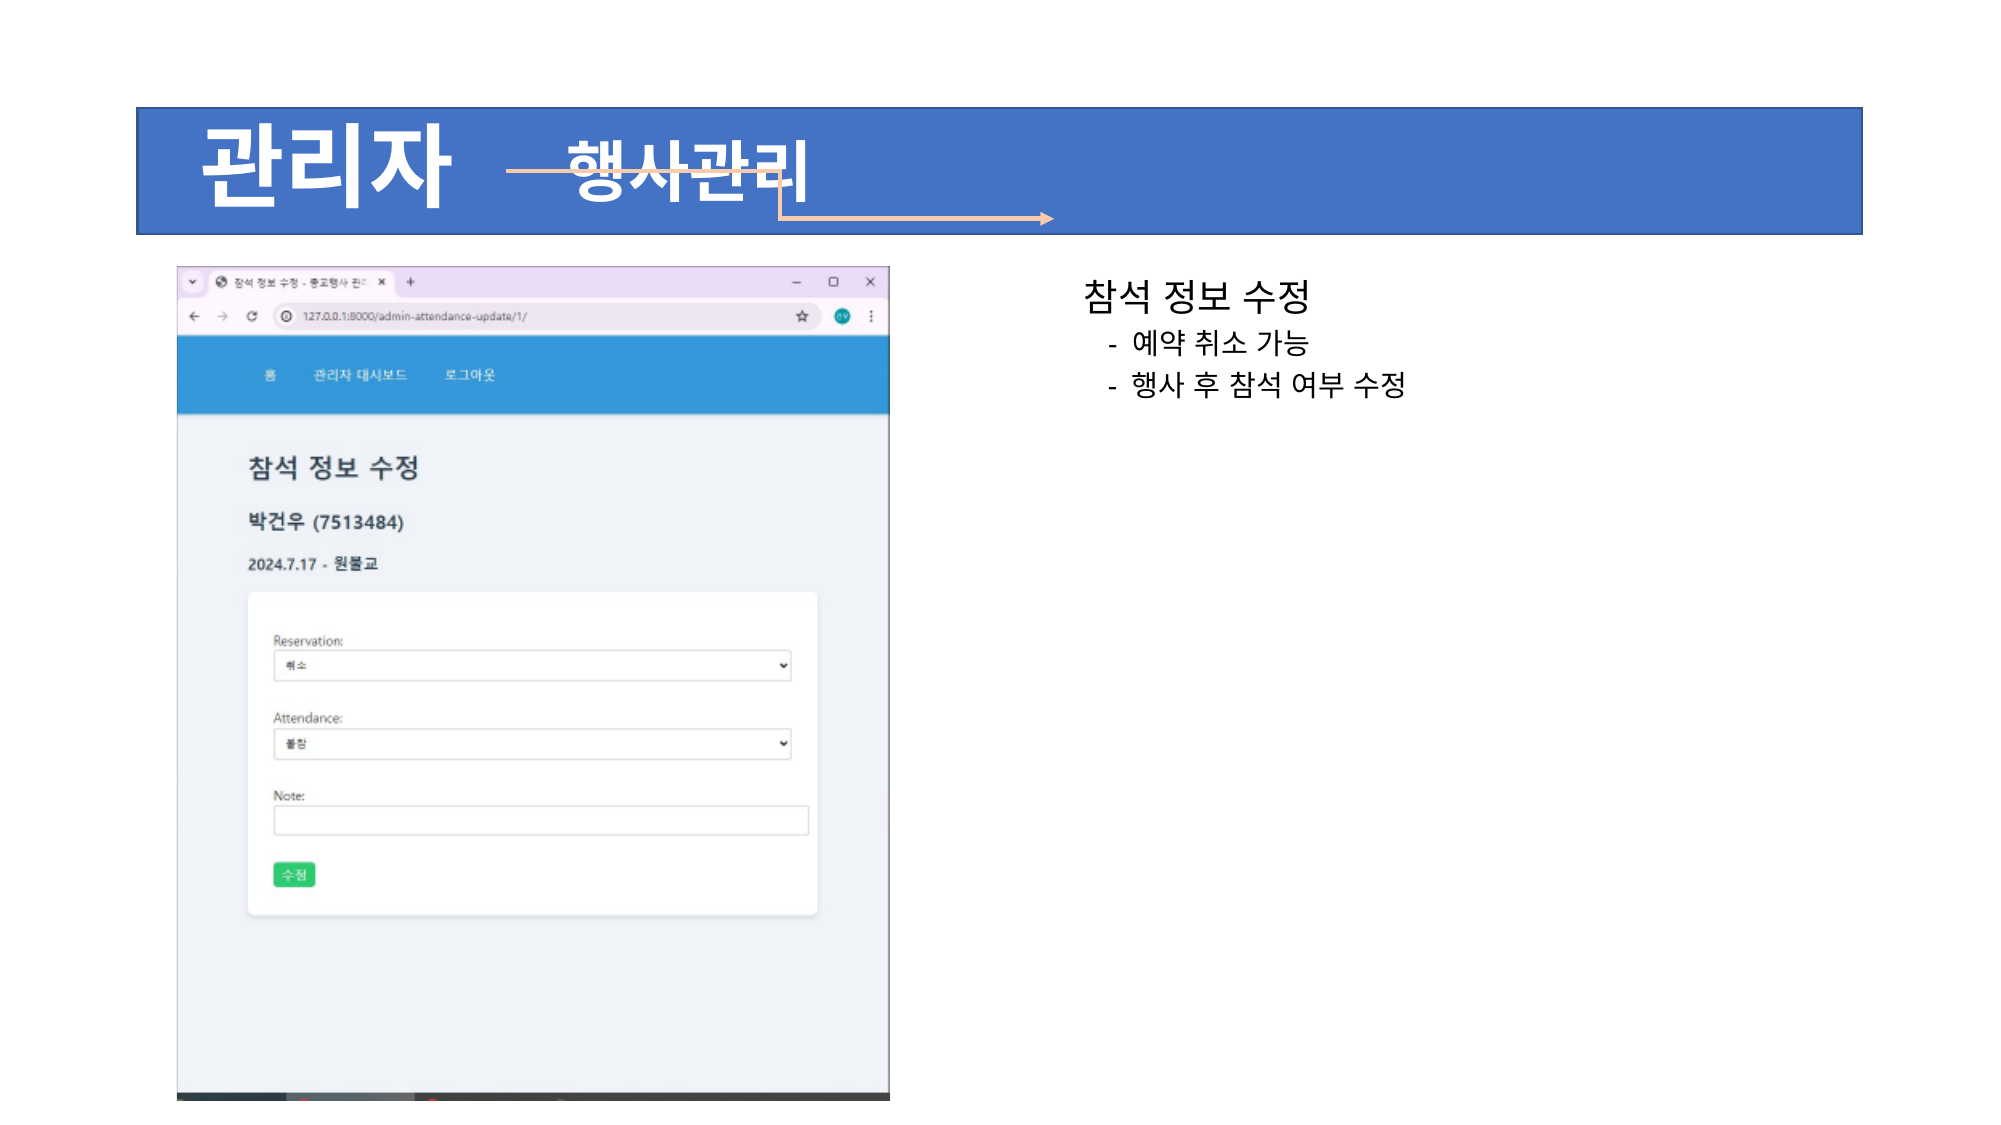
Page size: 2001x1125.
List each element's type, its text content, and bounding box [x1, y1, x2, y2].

text_box 참석 정보 수정 [1069, 266, 1729, 327]
text_box - 예약 취소 가능 [1093, 317, 1665, 359]
title 관리자 [136, 107, 1863, 235]
text_box - 행사 후 참석 여부 수정 [1093, 359, 1823, 410]
picture [176, 266, 890, 1101]
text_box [505, 170, 1055, 219]
text_box 행사관리 [505, 122, 1823, 218]
